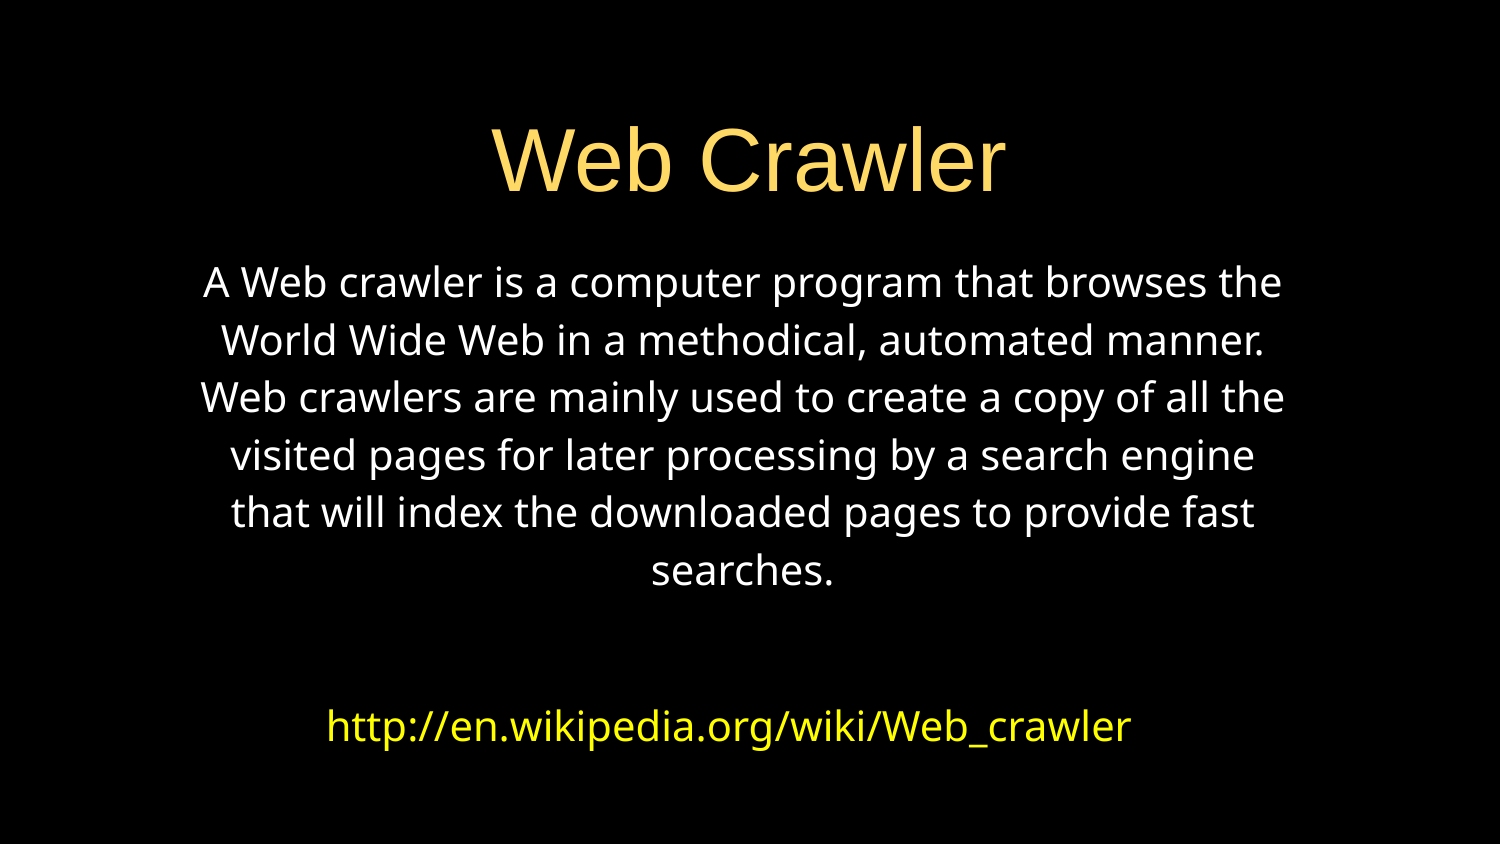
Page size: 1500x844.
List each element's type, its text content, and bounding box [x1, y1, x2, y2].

text_box http://en.wikipedia.org/wiki/Web_crawler [264, 695, 1194, 754]
text_box Web Crawler [106, 76, 1393, 235]
text_box A Web crawler is a computer program that browses the World Wide Web in a methodical, automated manner. Web crawlers are mainly used to create a copy of all the visited pages for later processing by a search engine that will index the downloaded pages to provide fast searches. [185, 296, 1300, 546]
